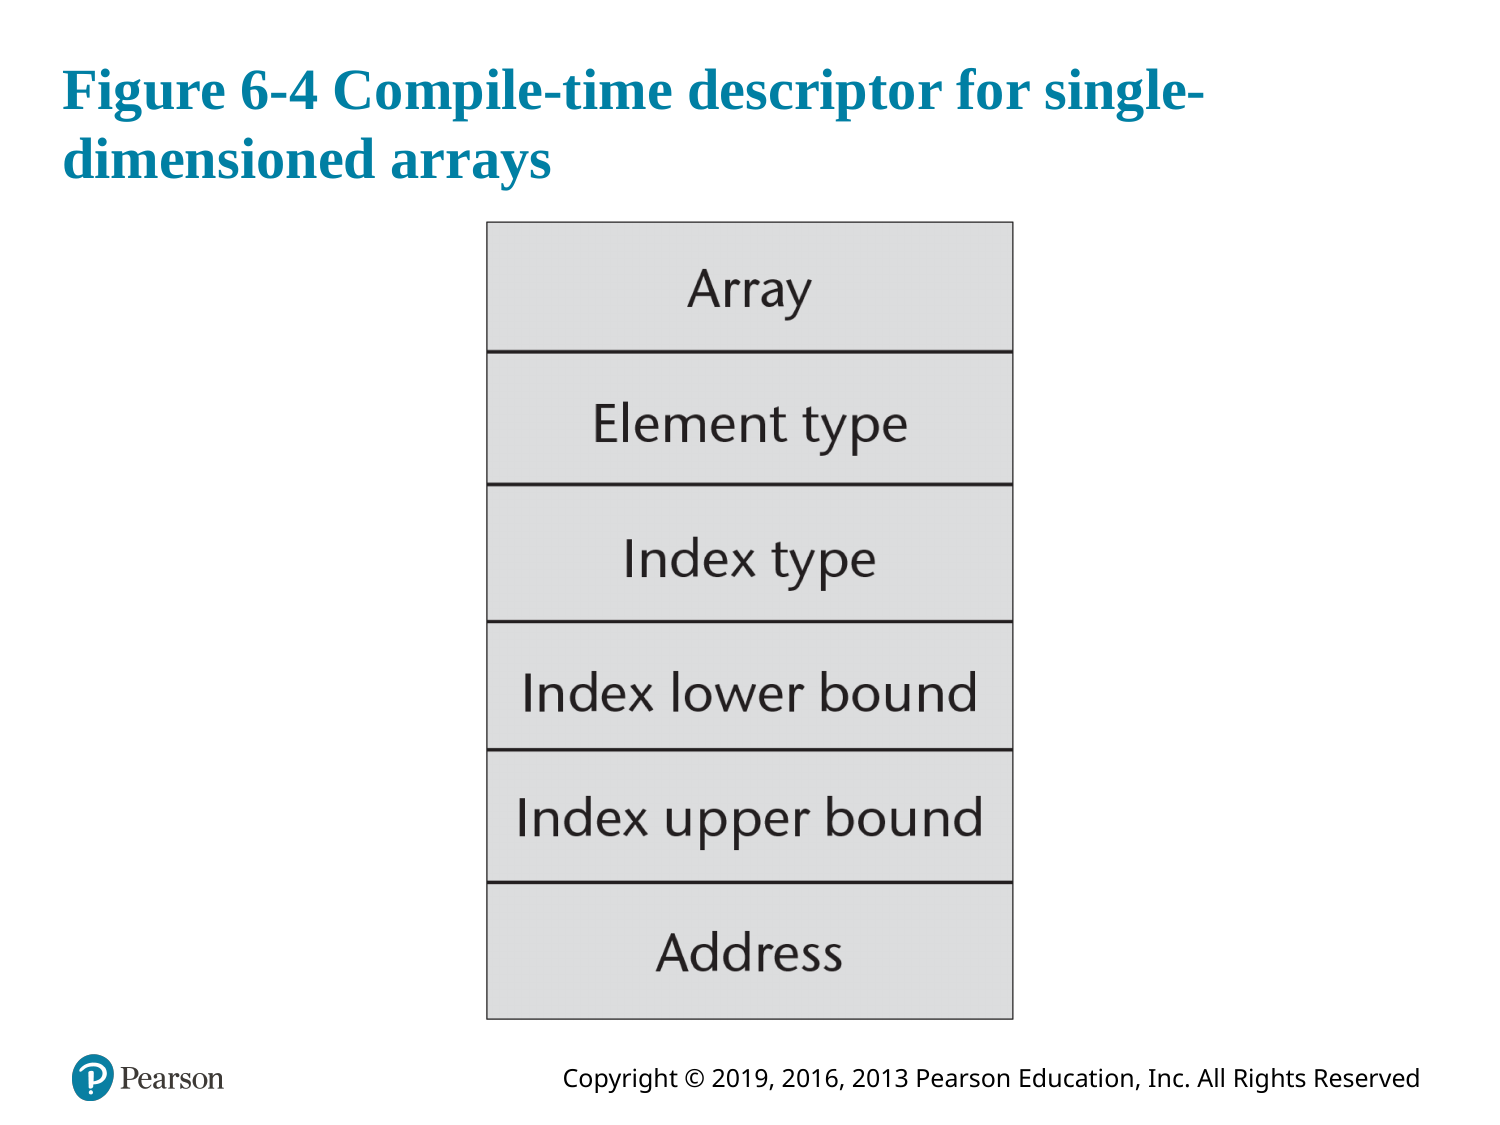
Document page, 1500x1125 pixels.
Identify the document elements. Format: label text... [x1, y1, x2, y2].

title Figure 6-4 Compile-time descriptor for single-dimensioned arrays [47, 35, 1453, 191]
picture [485, 219, 1015, 1021]
picture [72, 1087, 83, 1101]
picture [98, 1054, 224, 1101]
picture [80, 1063, 106, 1088]
picture [72, 1054, 88, 1070]
